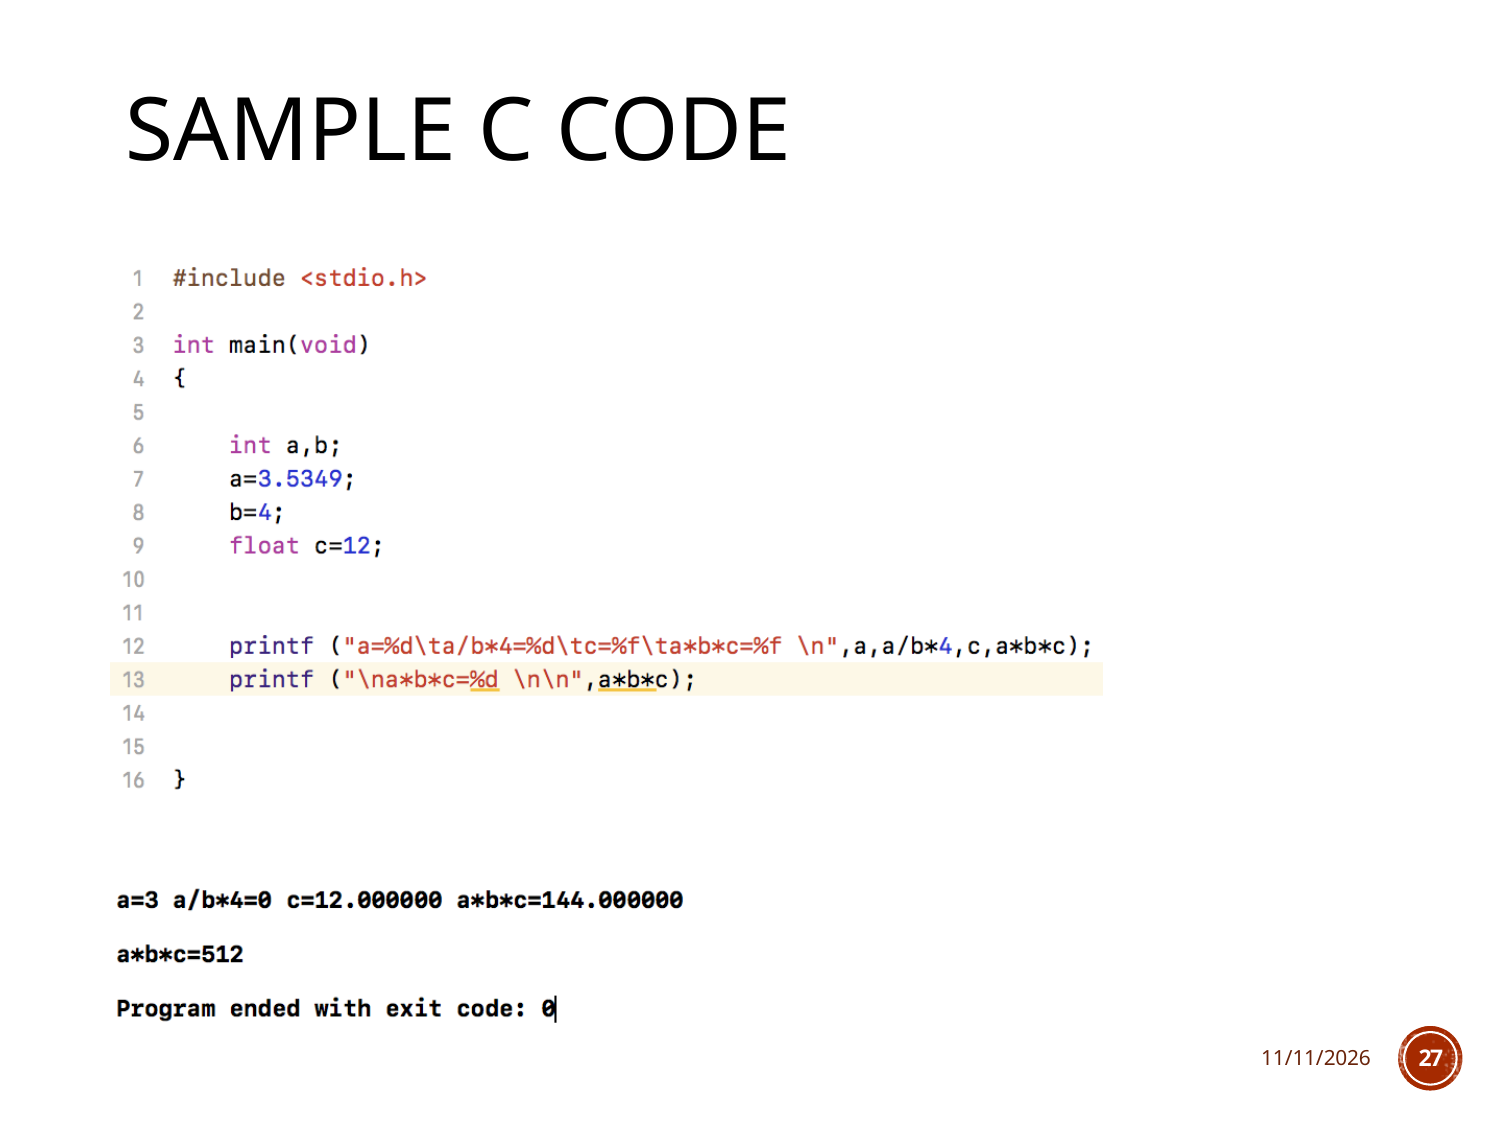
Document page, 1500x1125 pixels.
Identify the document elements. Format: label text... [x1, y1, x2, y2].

picture [110, 883, 688, 1029]
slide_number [982, 1028, 1386, 1089]
title Sample C code [110, 0, 1386, 264]
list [114, 267, 1100, 793]
slide_number 27 [1391, 1028, 1471, 1089]
picture [110, 263, 1103, 796]
